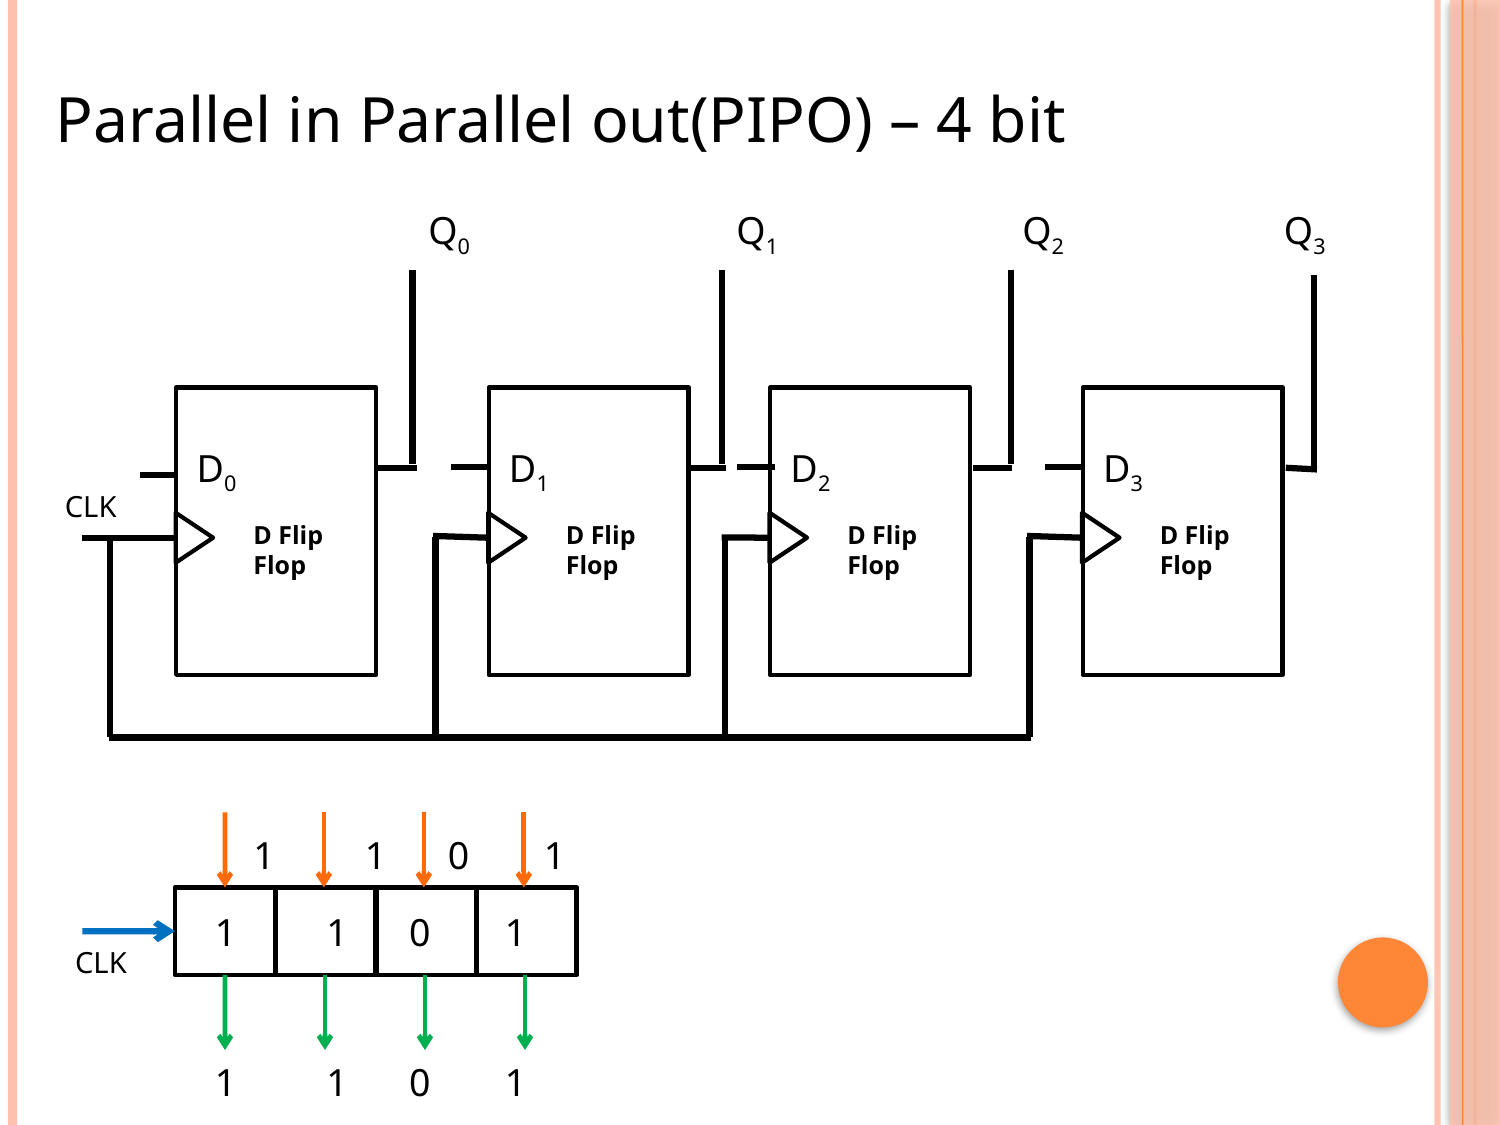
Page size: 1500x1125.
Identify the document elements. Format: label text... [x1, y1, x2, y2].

text_box D Flip Flop [1145, 512, 1283, 588]
text_box 0 [394, 1051, 469, 1112]
text_box 1 [200, 901, 262, 962]
text_box D3 [1088, 437, 1164, 504]
text_box [768, 385, 972, 677]
text_box 1 [350, 824, 397, 885]
text_box [173, 885, 273, 977]
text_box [432, 535, 489, 539]
text_box Q2 [1007, 199, 1101, 266]
text_box 1 [200, 1051, 262, 1112]
text_box [475, 885, 579, 977]
text_box [1079, 510, 1122, 565]
text_box D Flip Flop [832, 512, 970, 588]
text_box [487, 385, 691, 677]
text_box [1081, 385, 1285, 677]
text_box [374, 885, 475, 977]
text_box [174, 385, 378, 677]
text_box 1 [311, 1051, 358, 1112]
title Parallel in Parallel out(PIPO) – 4 bit [41, 0, 1267, 163]
text_box D1 [494, 437, 570, 504]
text_box CLK [60, 937, 175, 988]
text_box 1 [530, 824, 575, 885]
text_box 1 [311, 901, 358, 962]
text_box D Flip Flop [238, 512, 377, 588]
text_box [767, 510, 810, 565]
text_box 1 [490, 901, 537, 962]
text_box 1 [490, 1051, 537, 1112]
text_box 1 [238, 824, 300, 885]
text_box Q3 [1269, 199, 1363, 266]
text_box [173, 510, 216, 565]
text_box Q1 [721, 199, 815, 266]
text_box D0 [181, 437, 277, 504]
text_box D2 [775, 437, 870, 504]
text_box 0 [433, 824, 507, 885]
text_box 0 [394, 901, 469, 962]
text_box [1026, 535, 1082, 539]
text_box Q0 [413, 199, 507, 266]
text_box [486, 510, 528, 565]
text_box D Flip Flop [551, 512, 689, 588]
text_box [273, 885, 374, 977]
text_box CLK [50, 480, 165, 531]
